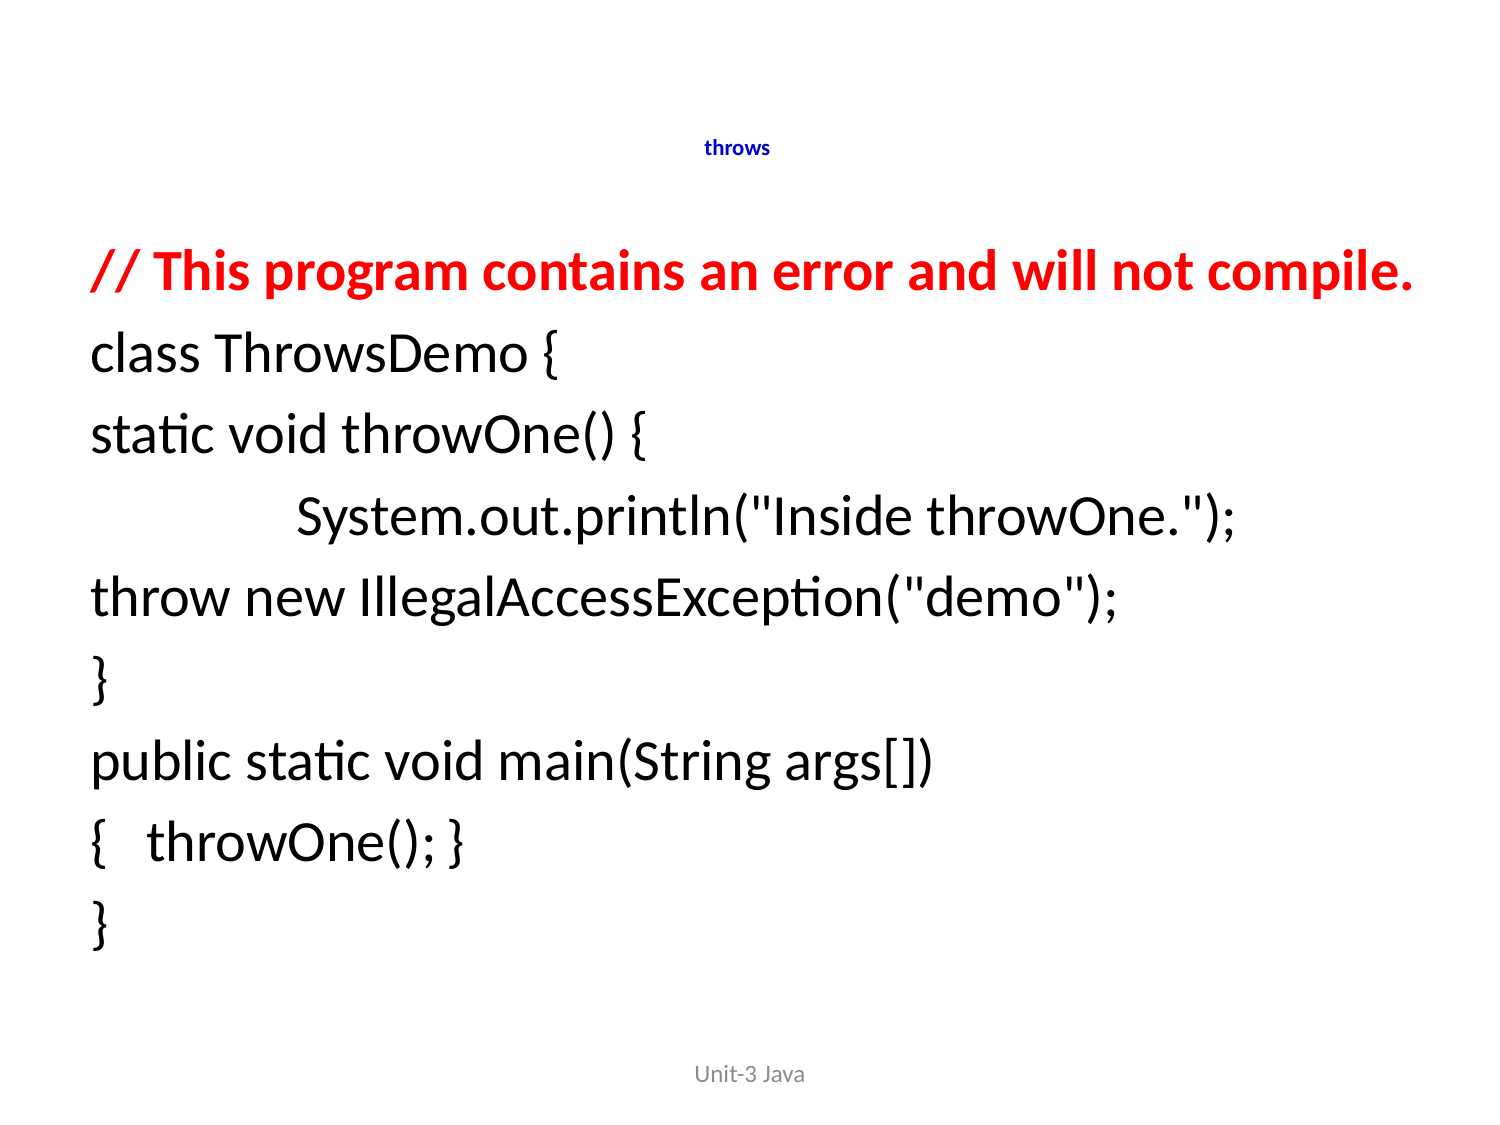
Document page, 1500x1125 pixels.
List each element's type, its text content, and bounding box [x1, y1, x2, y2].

footer Unit-3 Java [512, 1042, 988, 1103]
list // This program contains an error and will not compile. class ThrowsDemo { static void throwOne() { System.out.println("Inside throwOne."); throw new IllegalAccessException("demo"); } public static void main(String args[]) { throwOne(); } } [75, 224, 1475, 975]
title throws [62, 125, 1413, 168]
